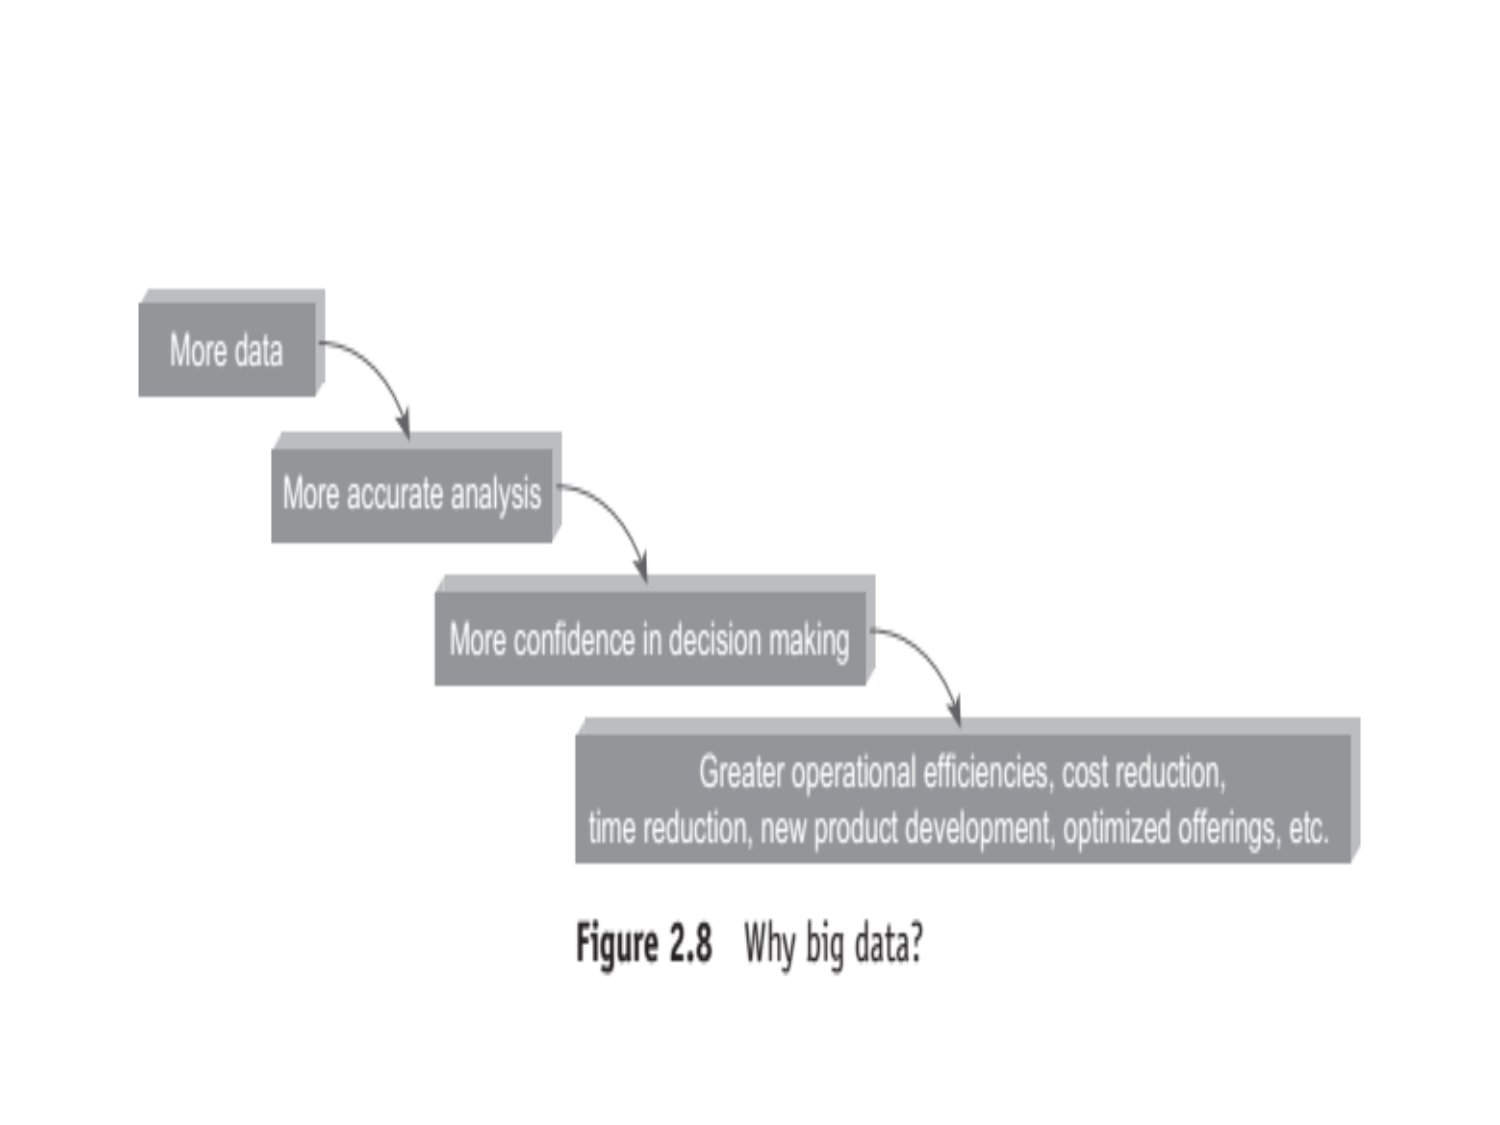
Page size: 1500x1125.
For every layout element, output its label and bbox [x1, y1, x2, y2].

list [37, 224, 1463, 1026]
